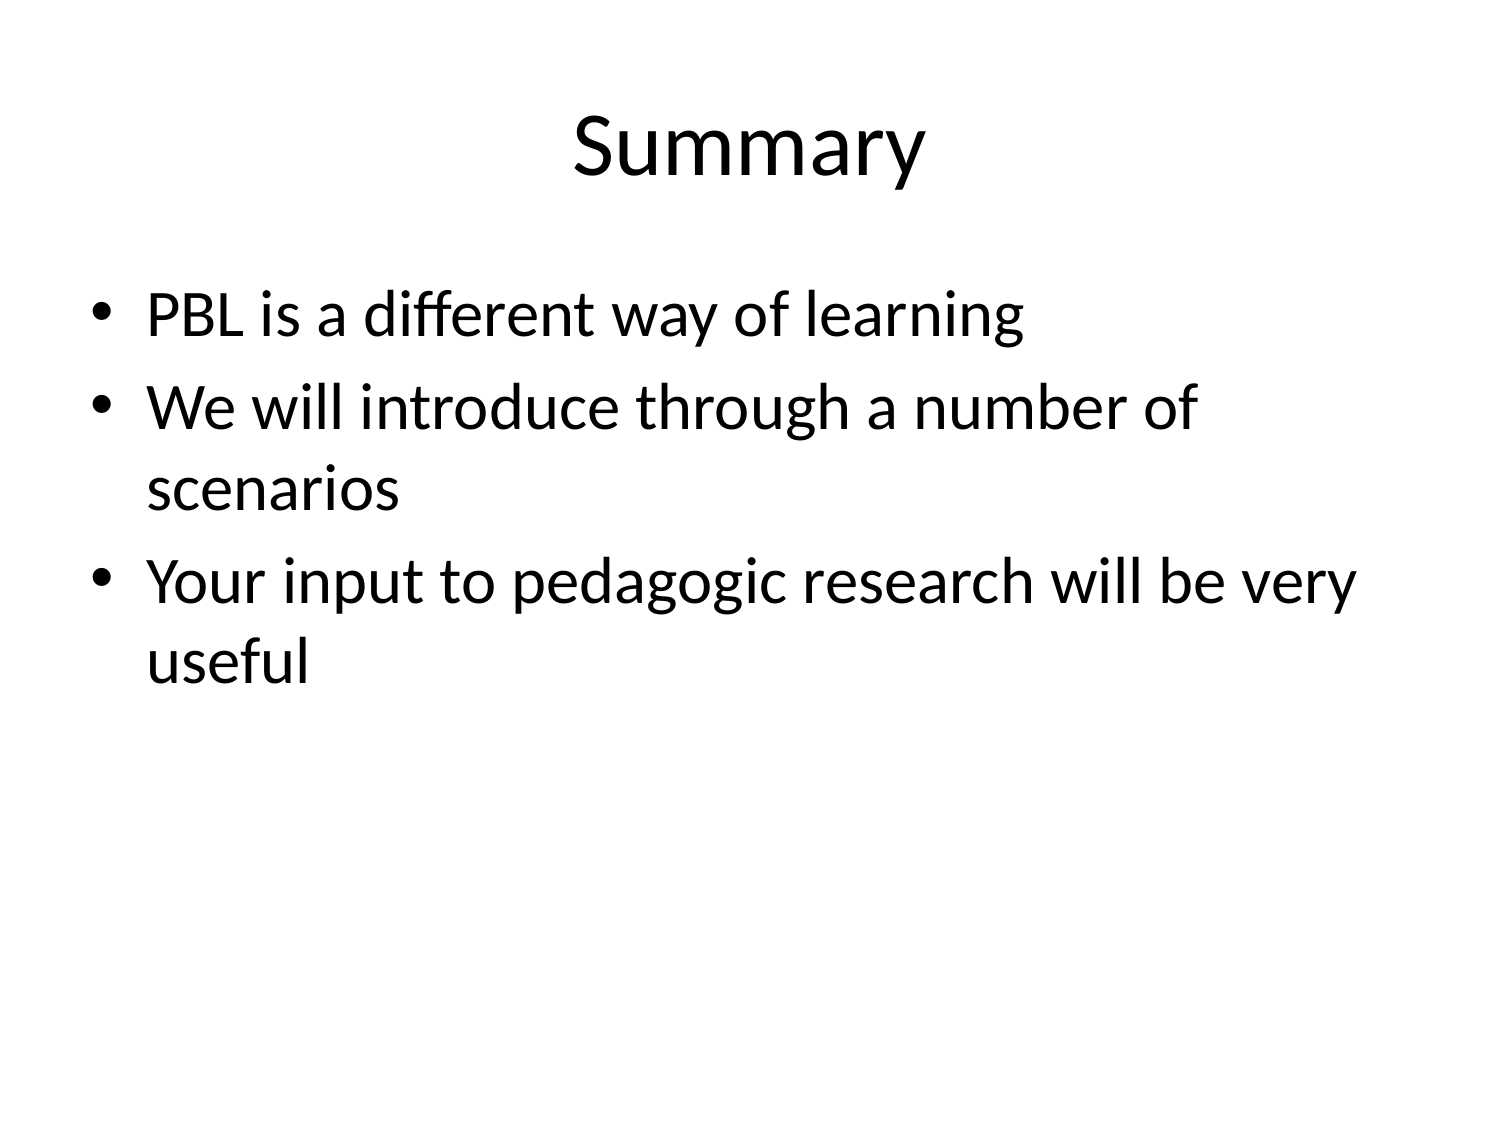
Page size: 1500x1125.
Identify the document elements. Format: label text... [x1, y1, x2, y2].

list PBL is a different way of learning We will introduce through a number of scenarios Your input to pedagogic research will be very useful [75, 262, 1425, 1005]
title Summary [75, 45, 1425, 233]
